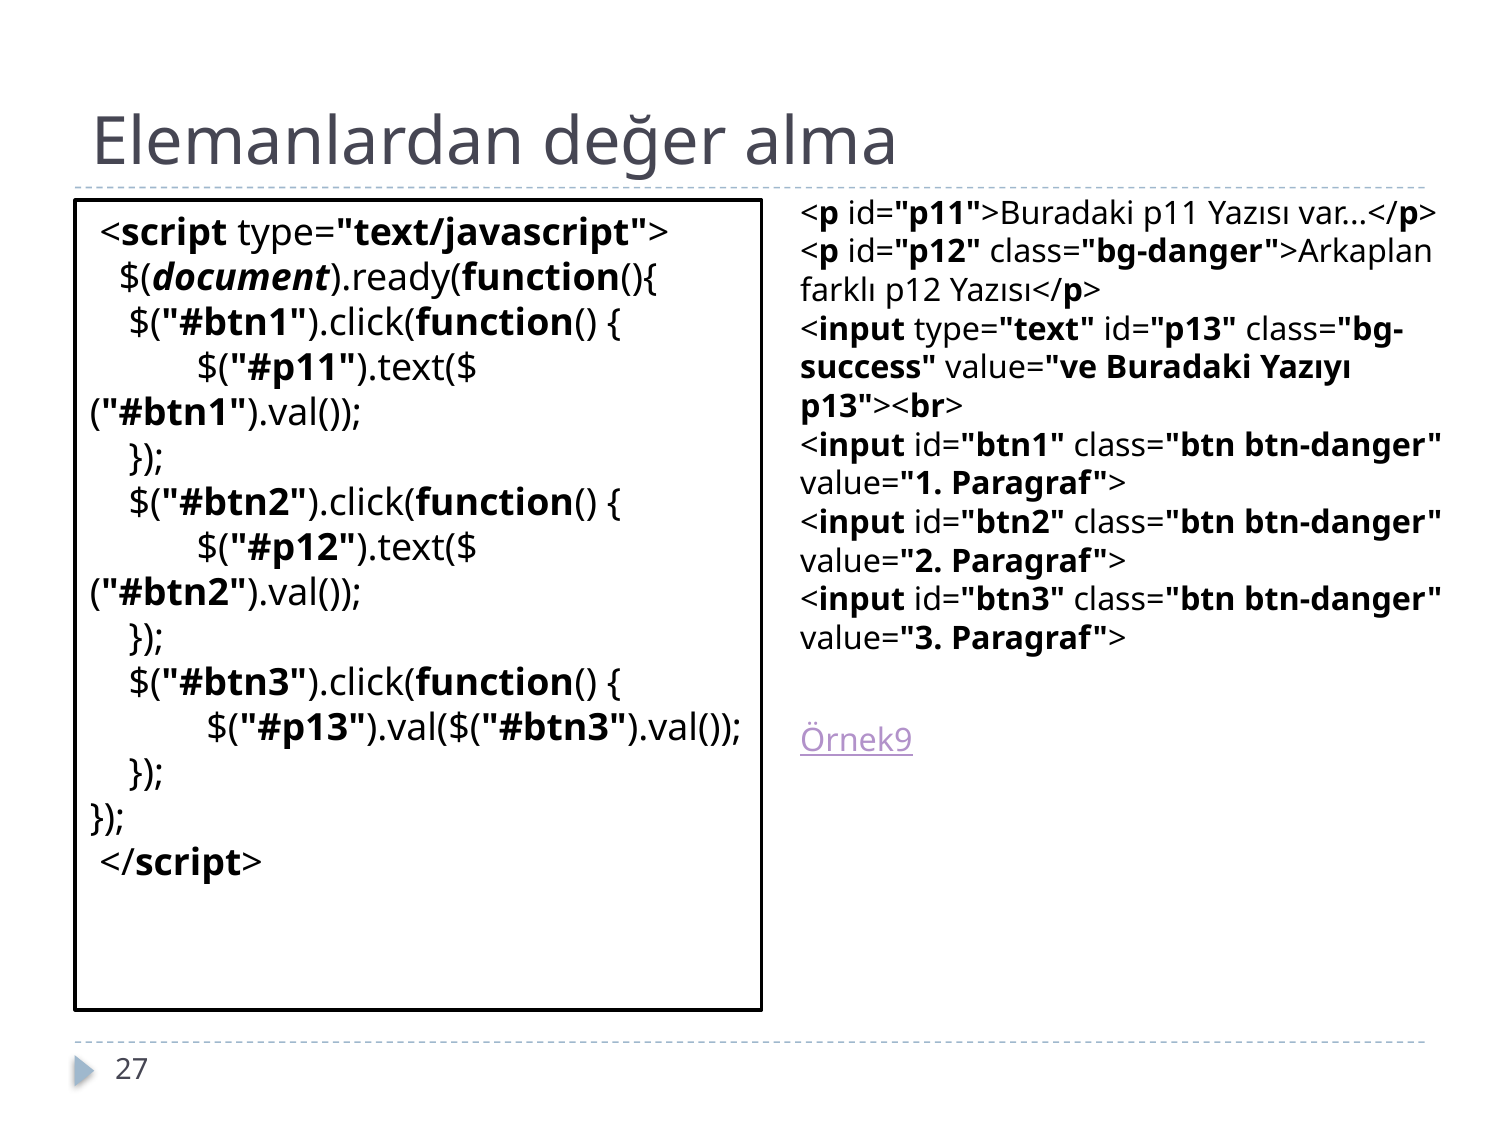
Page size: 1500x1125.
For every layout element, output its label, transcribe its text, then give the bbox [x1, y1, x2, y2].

text_box <p id="p11">Buradaki p11 Yazısı var...</p> <p id="p12" class="bg-danger">Arkaplan farklı p12 Yazısı</p> <input type="text" id="p13" class="bg-success" value="ve Buradaki Yazıyı p13"><br> <input id="btn1" class="btn btn-danger" value="1. Paragraf"> <input id="btn2" class="btn btn-danger" value="2. Paragraf"> <input id="btn3" class="btn btn-danger" value="3. Paragraf"> Örnek9 [785, 184, 1500, 776]
slide_number 27 [100, 1042, 426, 1103]
text_box Elemanlardan değer alma [76, 22, 1427, 186]
list <script type="text/javascript"> $(document).ready(function(){ $("#btn1").click(function() { $("#p11").text($("#btn1").val()); }); $("#btn2").click(function() { $("#p12").text($("#btn2").val()); }); $("#btn3").click(function() { $("#p13").val($("#btn3").val()); }); }); </script> [73, 198, 763, 1012]
